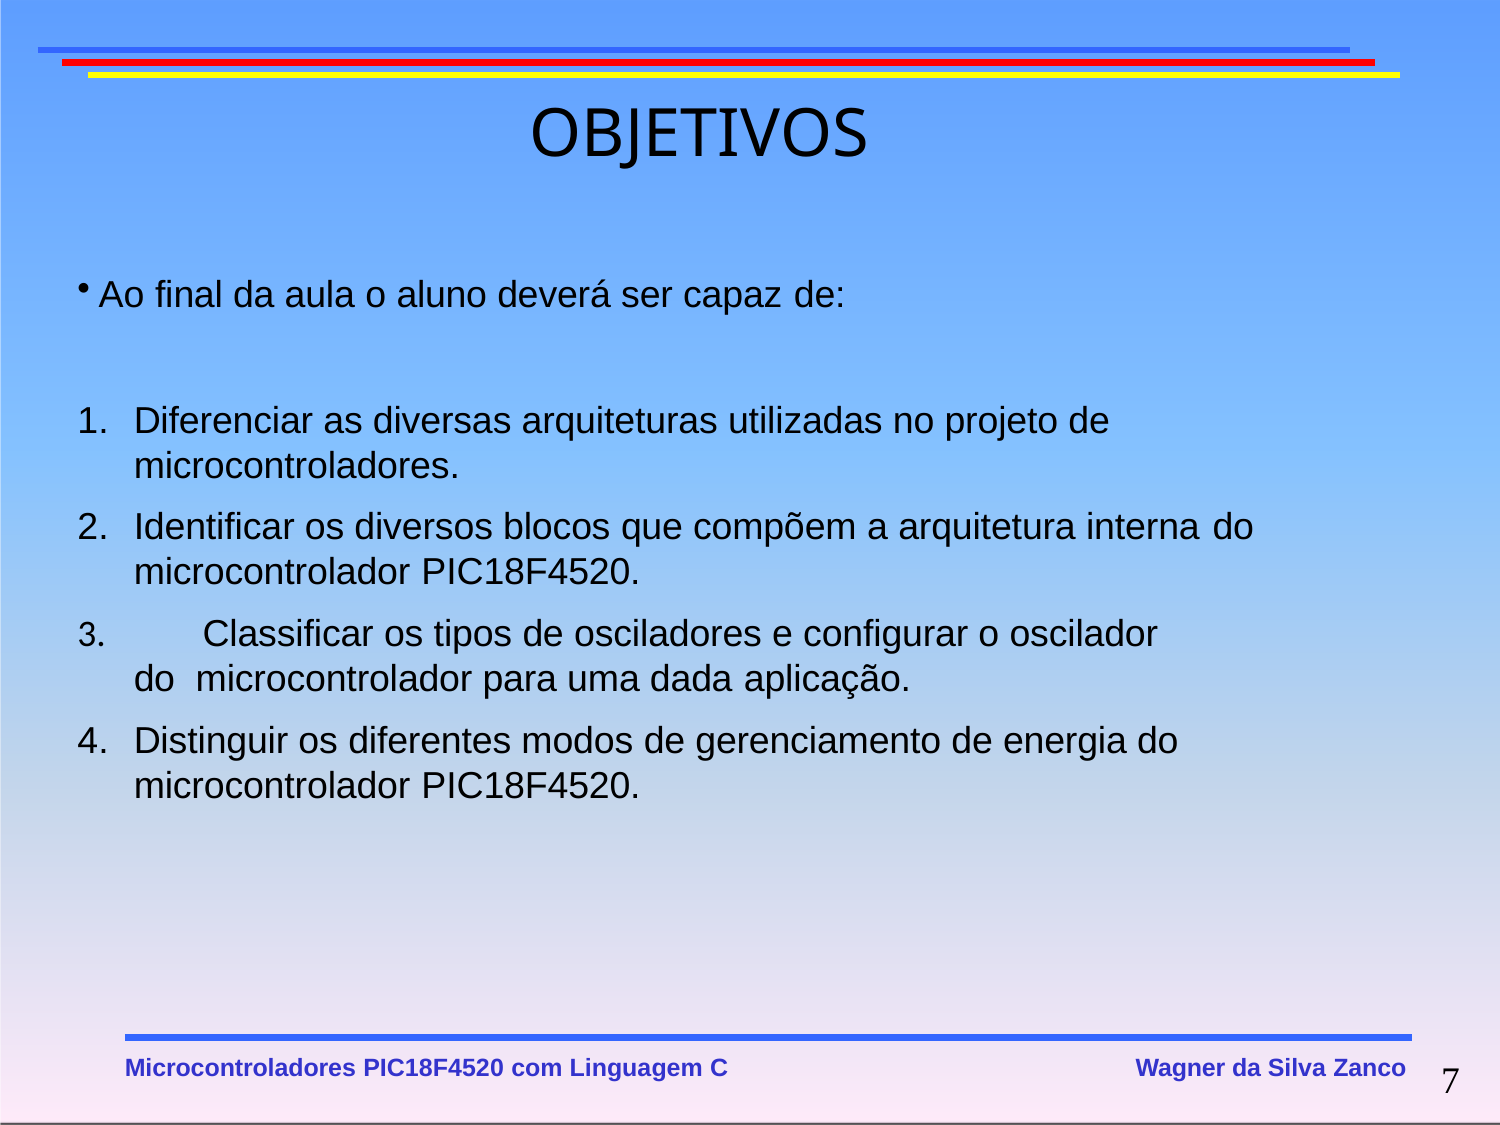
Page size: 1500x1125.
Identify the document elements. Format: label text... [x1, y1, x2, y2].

text_box Ao final da aula o aluno deverá ser capaz de: Diferenciar as diversas arquiteturas utilizadas no projeto de microcontroladores. Identificar os diversos blocos que compõem a arquitetura interna do microcontrolador PIC18F4520. Classificar os tipos de osciladores e configurar o oscilador do microcontrolador para uma dada aplicação. Distinguir os diferentes modos de gerenciamento de energia do microcontrolador PIC18F4520. [75, 268, 1317, 806]
picture [0, 0, 1500, 1125]
footer Microcontroladores PIC18F4520 com Linguagem C [122, 1051, 731, 1125]
title OBJETIVOS [527, 87, 960, 268]
text_box 7 [1434, 1058, 1467, 1102]
slide_number Wagner da Silva Zanco [1133, 1051, 1411, 1125]
